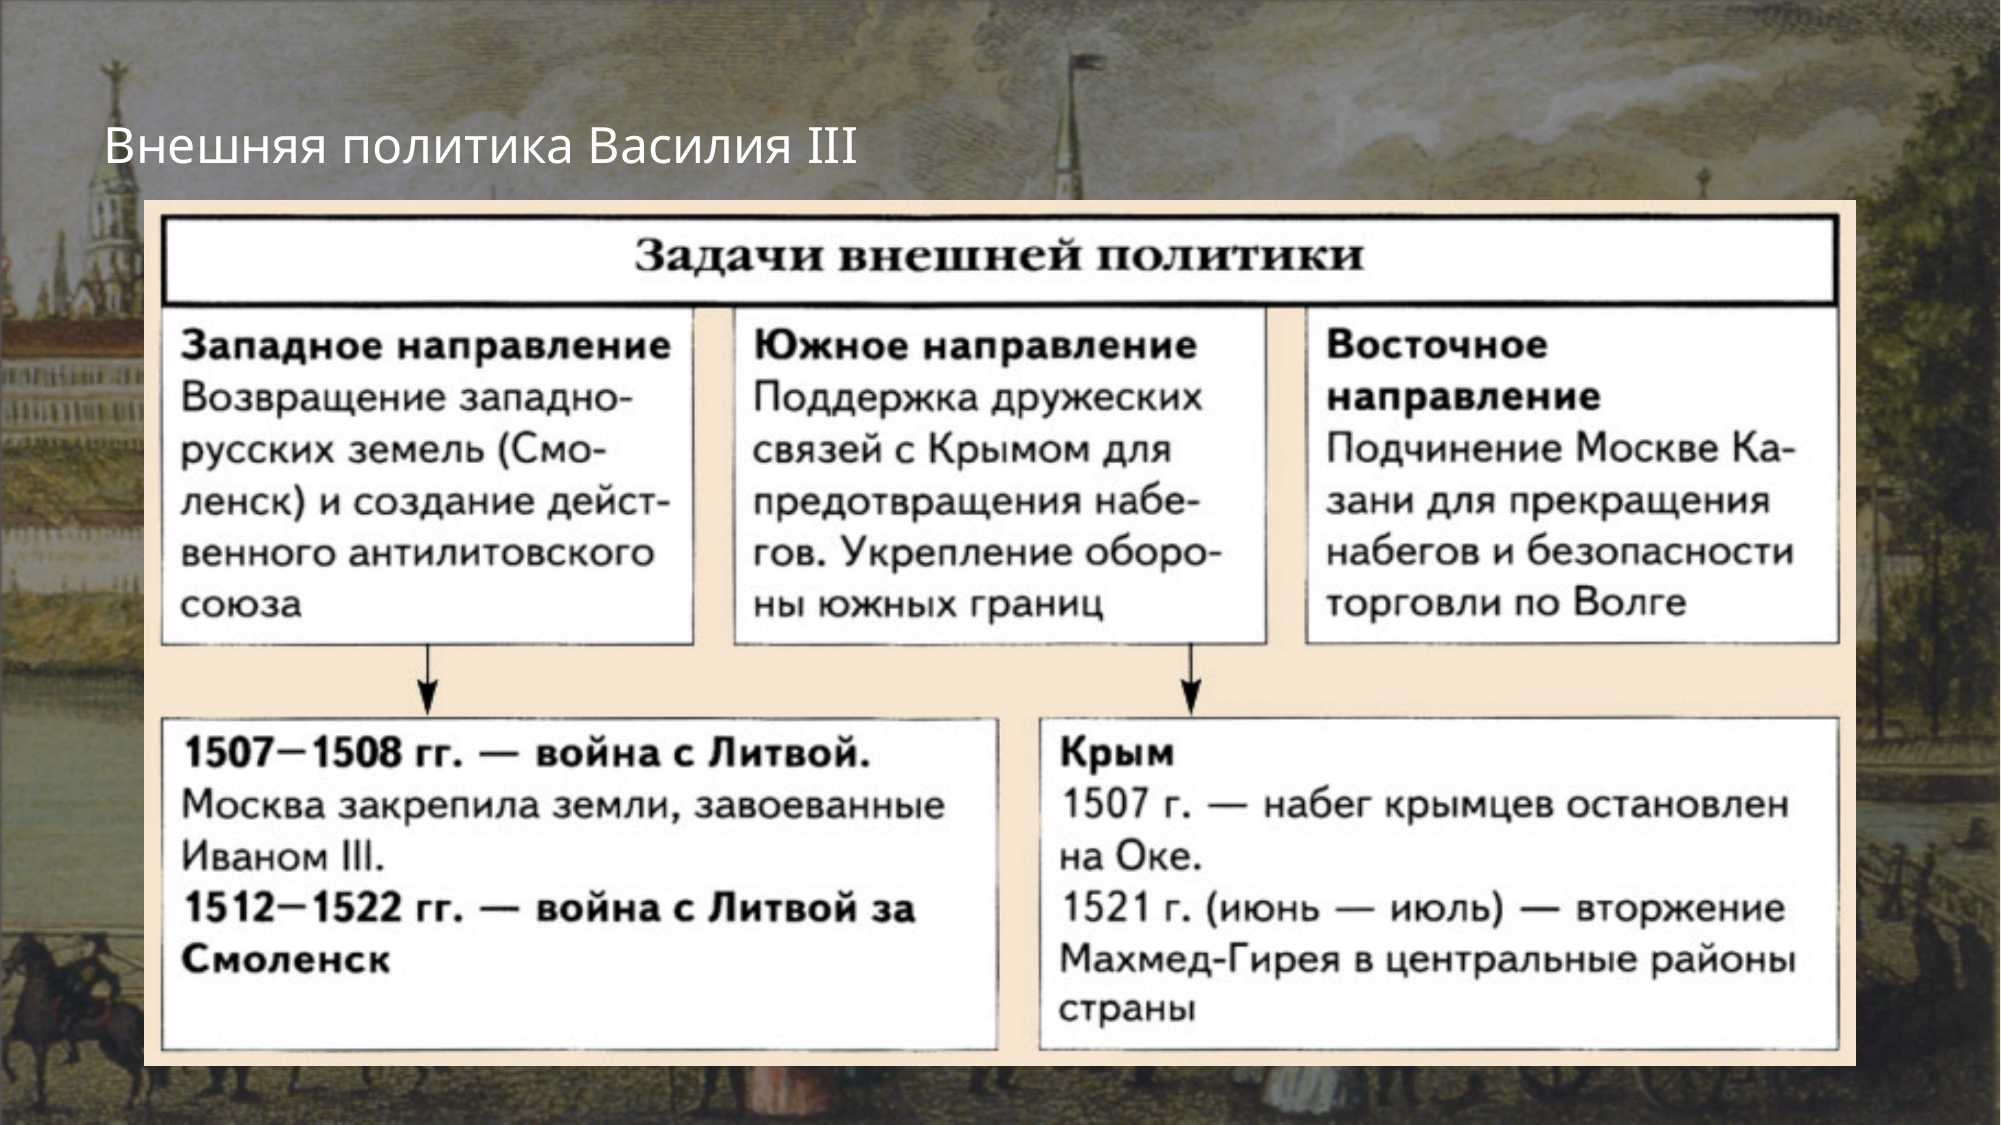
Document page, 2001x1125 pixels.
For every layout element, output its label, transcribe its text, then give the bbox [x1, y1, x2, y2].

title Внешняя политика Василия III [88, 59, 1814, 296]
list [144, 200, 1856, 1066]
picture [0, 0, 2001, 1125]
